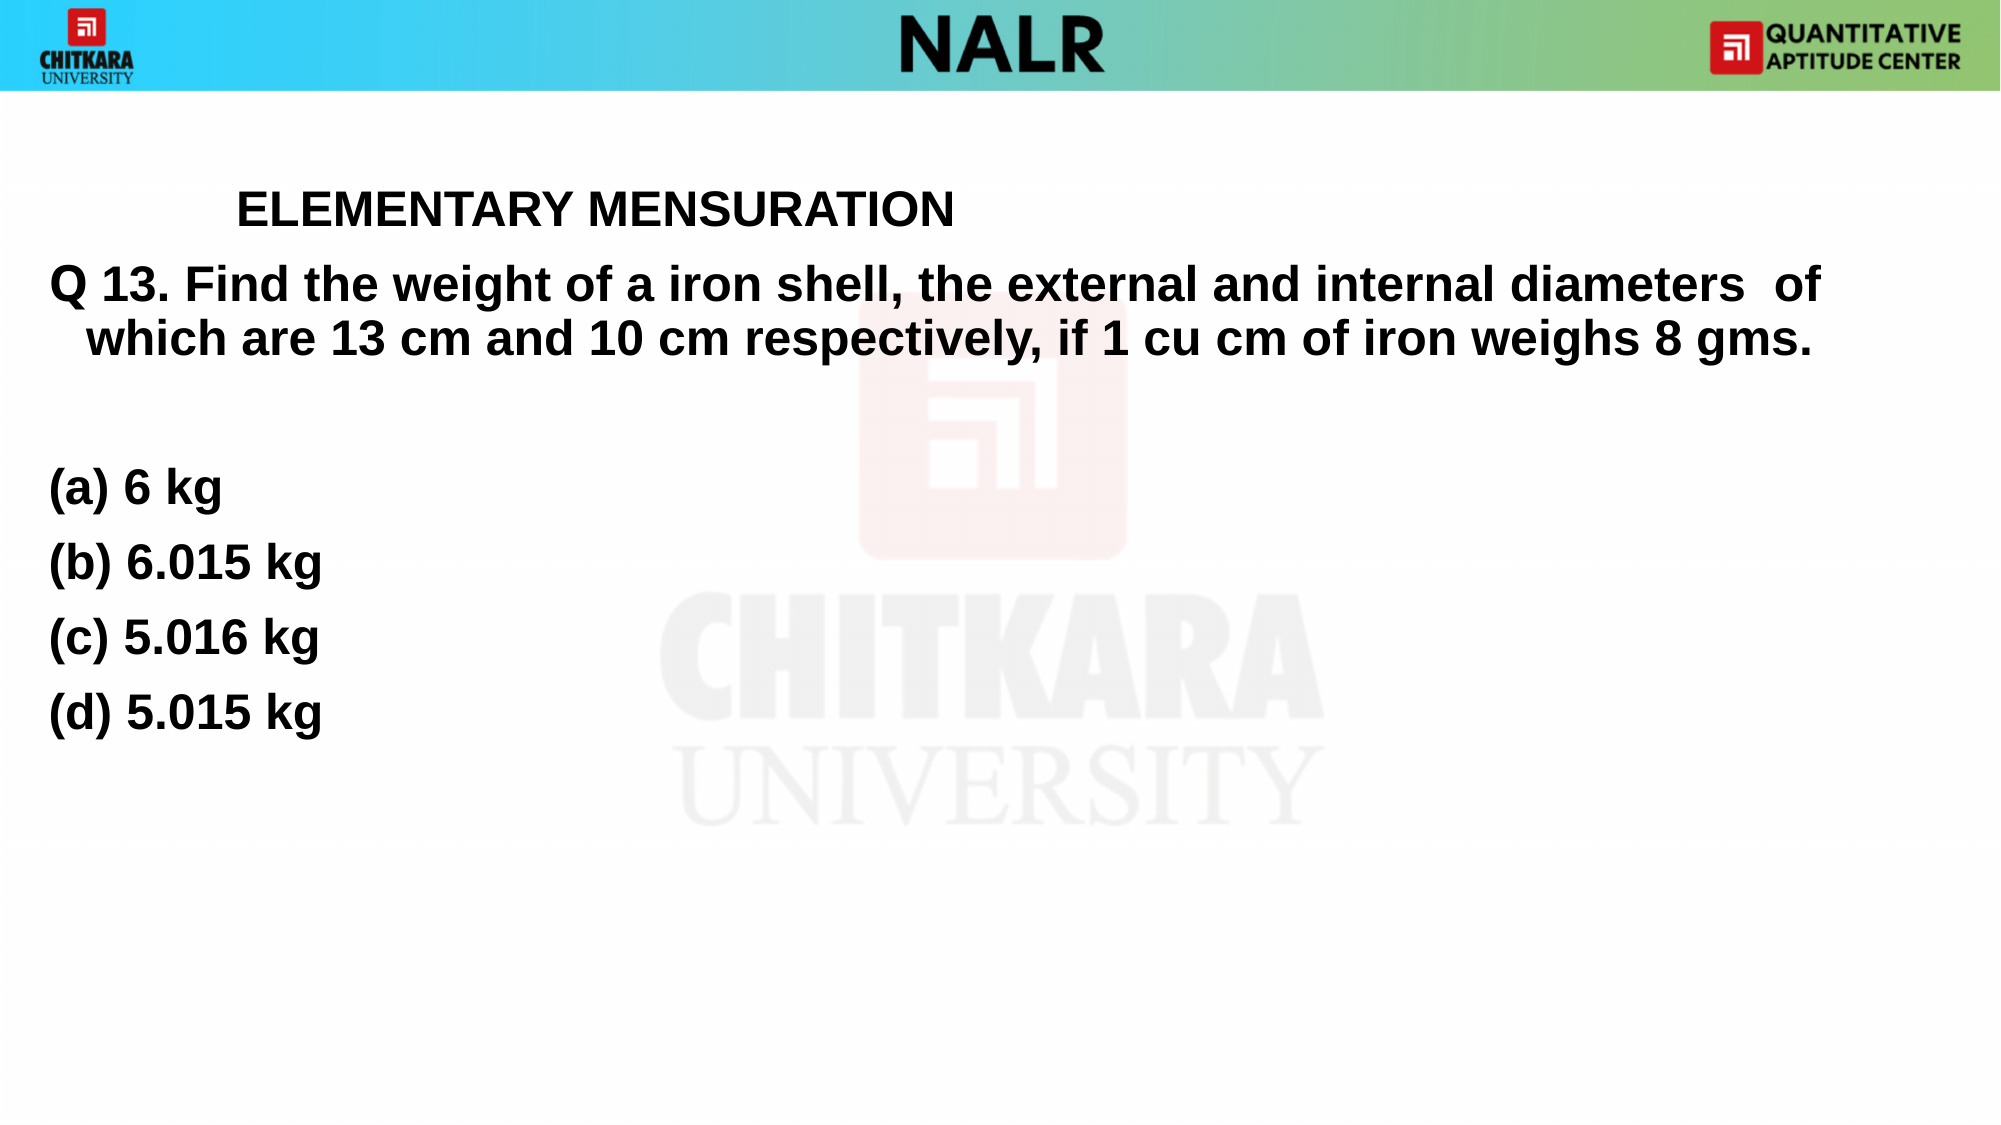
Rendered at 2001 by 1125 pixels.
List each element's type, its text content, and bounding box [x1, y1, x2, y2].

list ELEMENTARY MENSURATION Q 13. Find the weight of a iron shell, the external and internal diameters of which are 13 cm and 10 cm respectively, if 1 cu cm of iron weighs 8 gms. 6 kg (b) 6.015 kg (c) 5.016 kg (d) 5.015 kg [33, 175, 1959, 1053]
picture [0, 0, 2001, 1125]
title [41, 31, 1959, 142]
